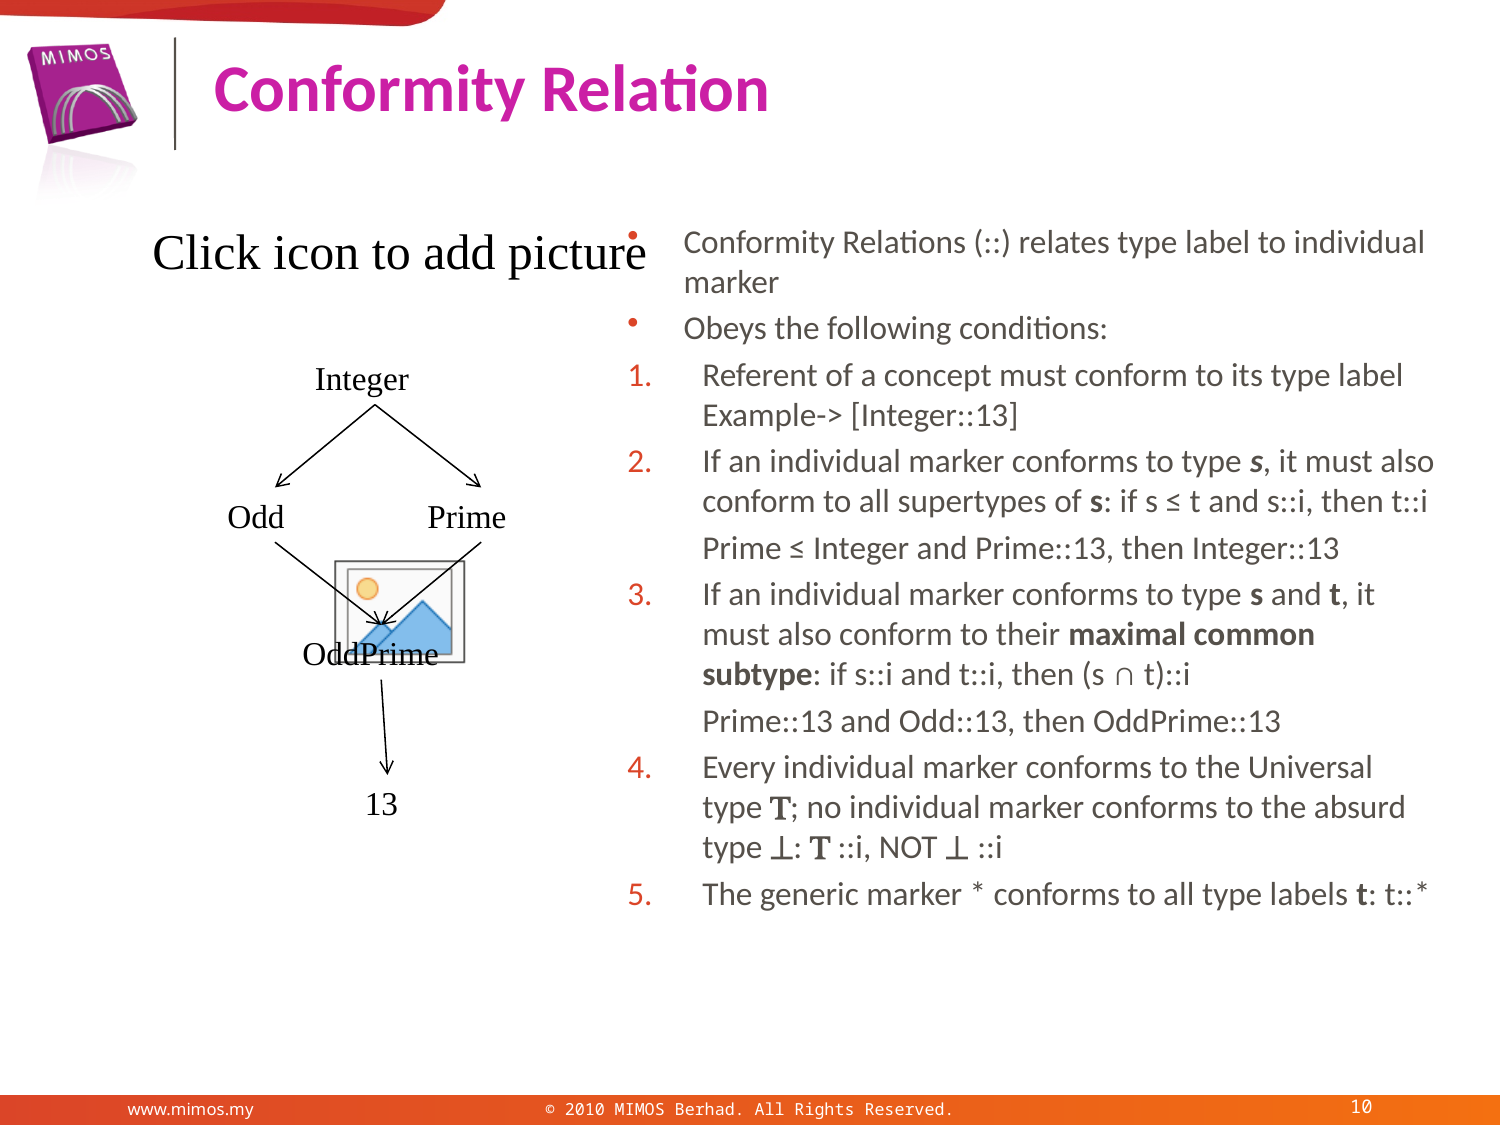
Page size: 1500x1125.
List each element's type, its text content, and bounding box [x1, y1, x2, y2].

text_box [386, 393, 470, 500]
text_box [283, 396, 367, 497]
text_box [286, 530, 370, 638]
picture [0, 0, 601, 1013]
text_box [389, 533, 473, 635]
title Conformity Relation [200, 37, 1450, 163]
footer © 2010 MIMOS Berhad. All Rights Reserved. [512, 1091, 988, 1125]
slide_number 10 [1074, 1087, 1388, 1125]
slide_number www.mimos.my [112, 1091, 426, 1125]
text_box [336, 724, 432, 732]
list Conformity Relations (::) relates type label to individual marker Obeys the following conditions: Referent of a concept must conform to its type label Example-> [Integer::13] If an individual marker conforms to type s, it must also conform to all supertypes of s: if s ≤ t and s::i, then t::i Prime ≤ Integer and Prime::13, then Integer::13 If an individual marker conforms to type s and t, it must also conform to their maximal common subtype: if s::i and t::i, then (s ∩ t)::i Prime::13 and Odd::13, then OddPrime::13 Every individual marker conforms to the Universal type ; no individual marker conforms to the absurd type :  ::i, NOT  ::i The generic marker * conforms to all type labels t: t::* [612, 212, 1450, 1013]
